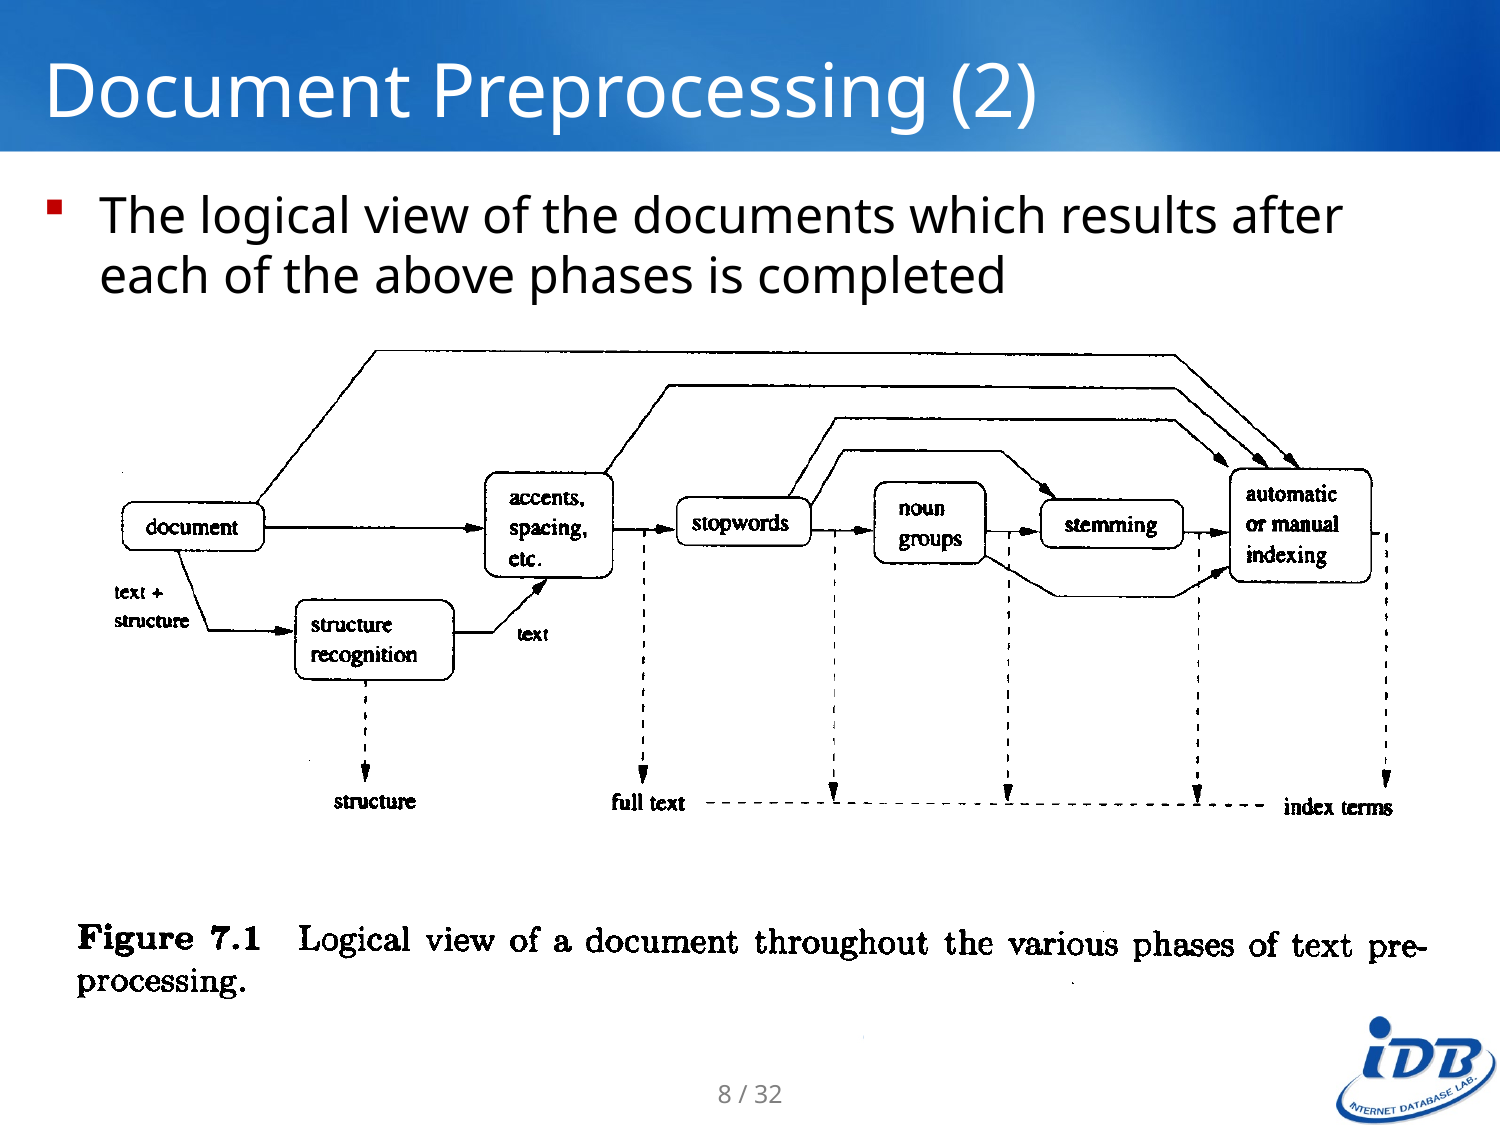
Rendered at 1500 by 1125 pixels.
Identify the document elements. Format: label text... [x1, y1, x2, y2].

picture [0, 0, 1500, 1125]
slide_number 8 / 32 [688, 1078, 812, 1114]
list The logical view of the documents which results after each of the above phases is completed [28, 175, 1472, 1067]
title Document Preprocessing (2) [28, 23, 1472, 153]
